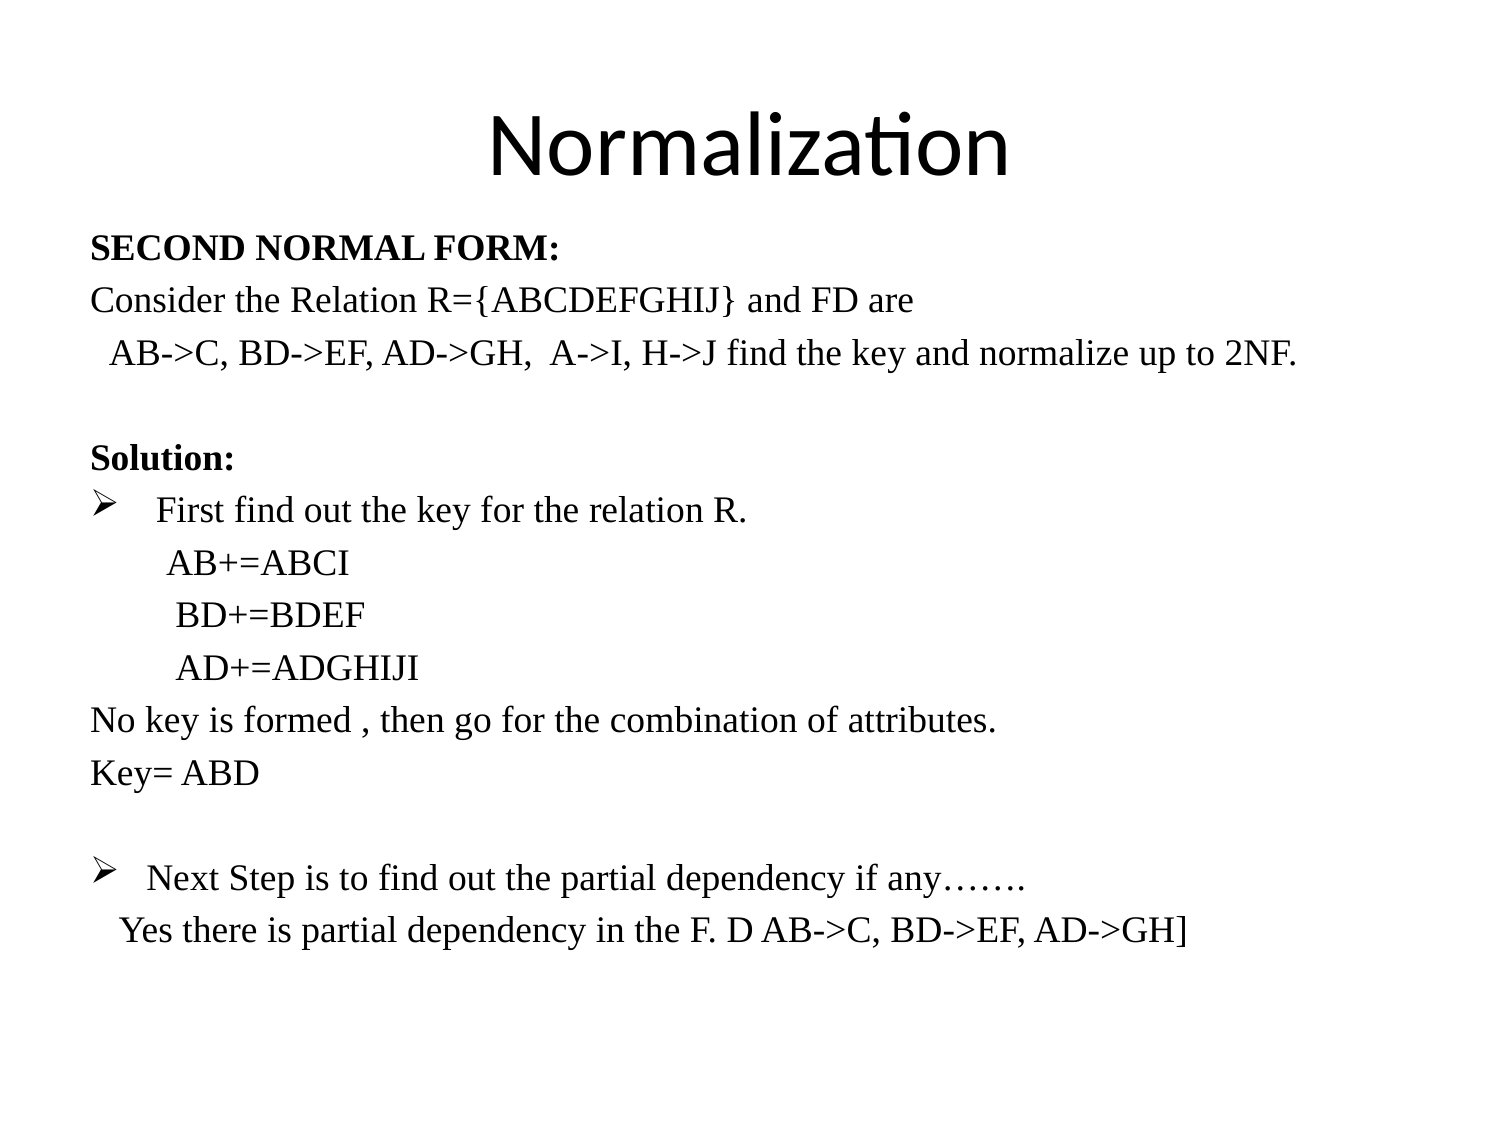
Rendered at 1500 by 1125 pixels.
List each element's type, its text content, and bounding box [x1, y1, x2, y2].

text_box [849, 912, 1000, 974]
title Normalization [74, 44, 1426, 162]
list SECOND NORMAL FORM: Consider the Relation R={ABCDEFGHIJ} and FD are AB->C, BD->EF, AD->GH, A->I, H->J find the key and normalize up to 2NF. Solution: First find out the key for the relation R. AB+=ABCI BD+=BDEF AD+=ADGHIJI No key is formed , then go for the combination of attributes. Key= ABD Next Step is to find out the partial dependency if any……. Yes there is partial dependency in the F. D AB->C, BD->EF, AD->GH] [74, 162, 1500, 1063]
